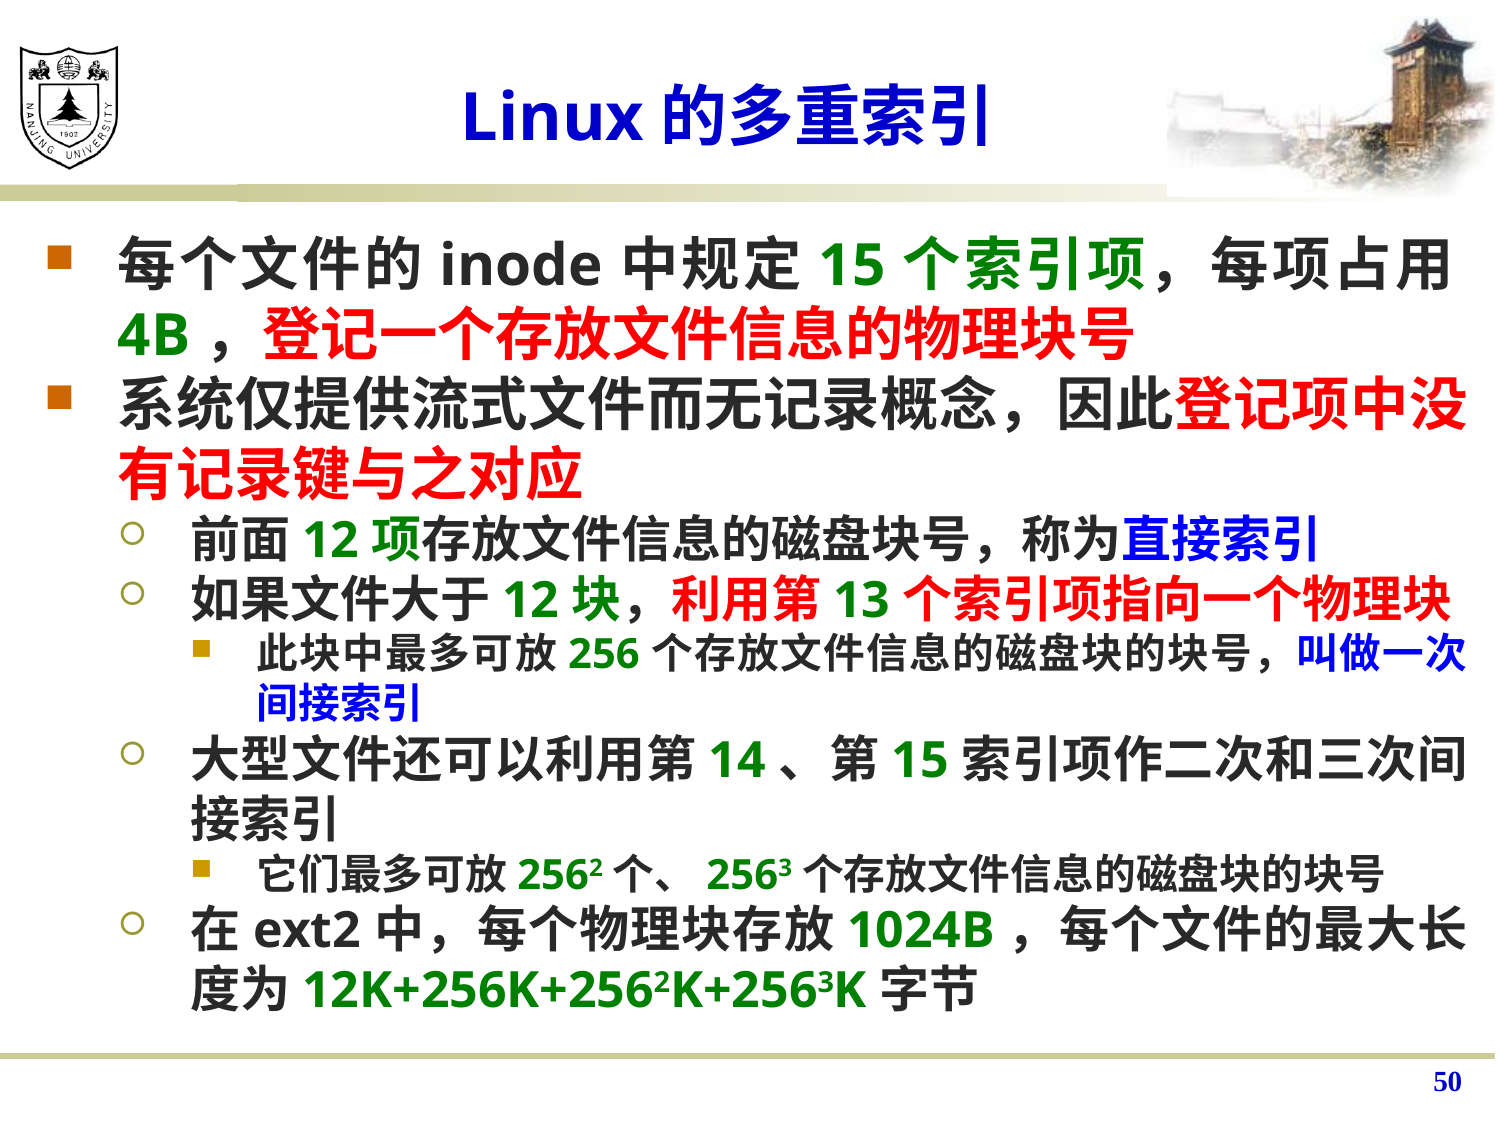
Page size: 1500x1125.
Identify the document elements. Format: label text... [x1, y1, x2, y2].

list 每个文件的inode中规定15个索引项，每项占用4B，登记一个存放文件信息的物理块号 系统仅提供流式文件而无记录概念，因此登记项中没有记录键与之对应 前面12项存放文件信息的磁盘块号，称为直接索引 如果文件大于12块，利用第13个索引项指向一个物理块 此块中最多可放256个存放文件信息的磁盘块的块号，叫做一次间接索引 大型文件还可以利用第14、第15索引项作二次和三次间接索引 它们最多可放2562个、2563个存放文件信息的磁盘块的块号 在ext2中，每个物理块存放1024B，每个文件的最大长度为12K+256K+2562K+2563K字节 [29, 219, 1483, 1035]
picture [0, 1053, 1495, 1059]
slide_number 50 [1399, 1054, 1496, 1125]
title Linux的多重索引 [123, 66, 1331, 161]
picture [1167, 16, 1495, 197]
picture [14, 42, 124, 173]
